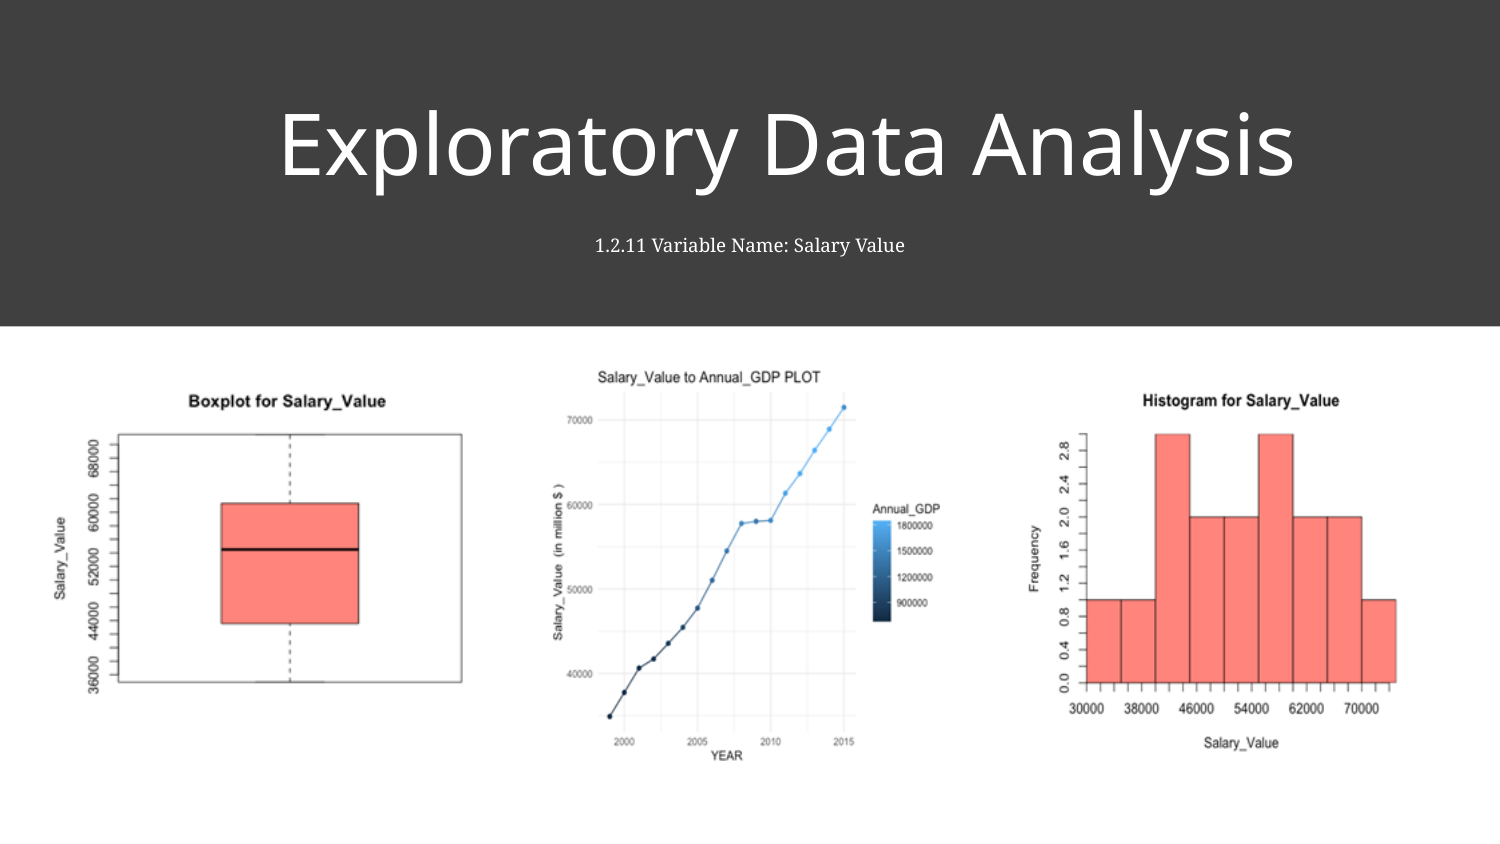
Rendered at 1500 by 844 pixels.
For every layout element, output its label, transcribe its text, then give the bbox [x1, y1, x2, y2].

title Exploratory Data Analysis [103, 61, 1397, 209]
picture [1025, 365, 1428, 769]
picture [548, 365, 952, 769]
picture [50, 366, 497, 768]
text_box [0, 0, 1500, 327]
subtitle 1.2.11 Variable Name: Salary Value [103, 221, 1397, 288]
